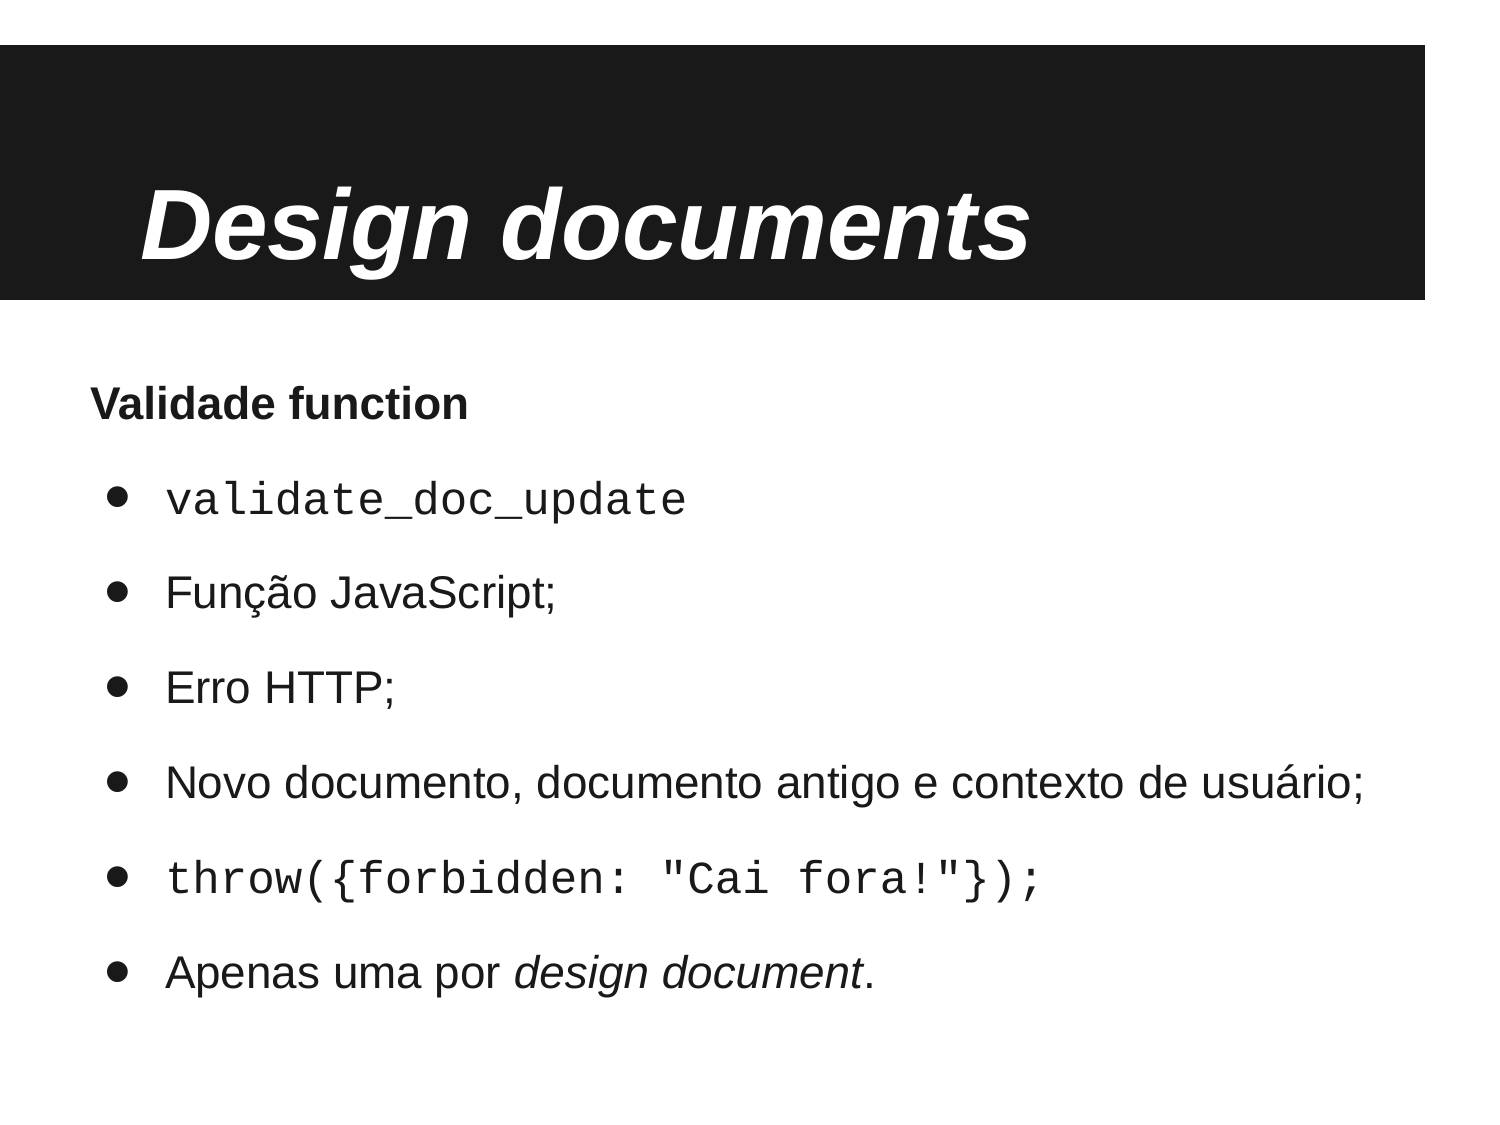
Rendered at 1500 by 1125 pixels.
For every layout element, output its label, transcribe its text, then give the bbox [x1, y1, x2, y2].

title Design documents [75, 45, 1425, 295]
list Validade function validate_doc_update Função JavaScript; Erro HTTP; Novo documento, documento antigo e contexto de usuário; throw({forbidden: "Cai fora!"}); Apenas uma por design document. [75, 330, 1425, 1089]
